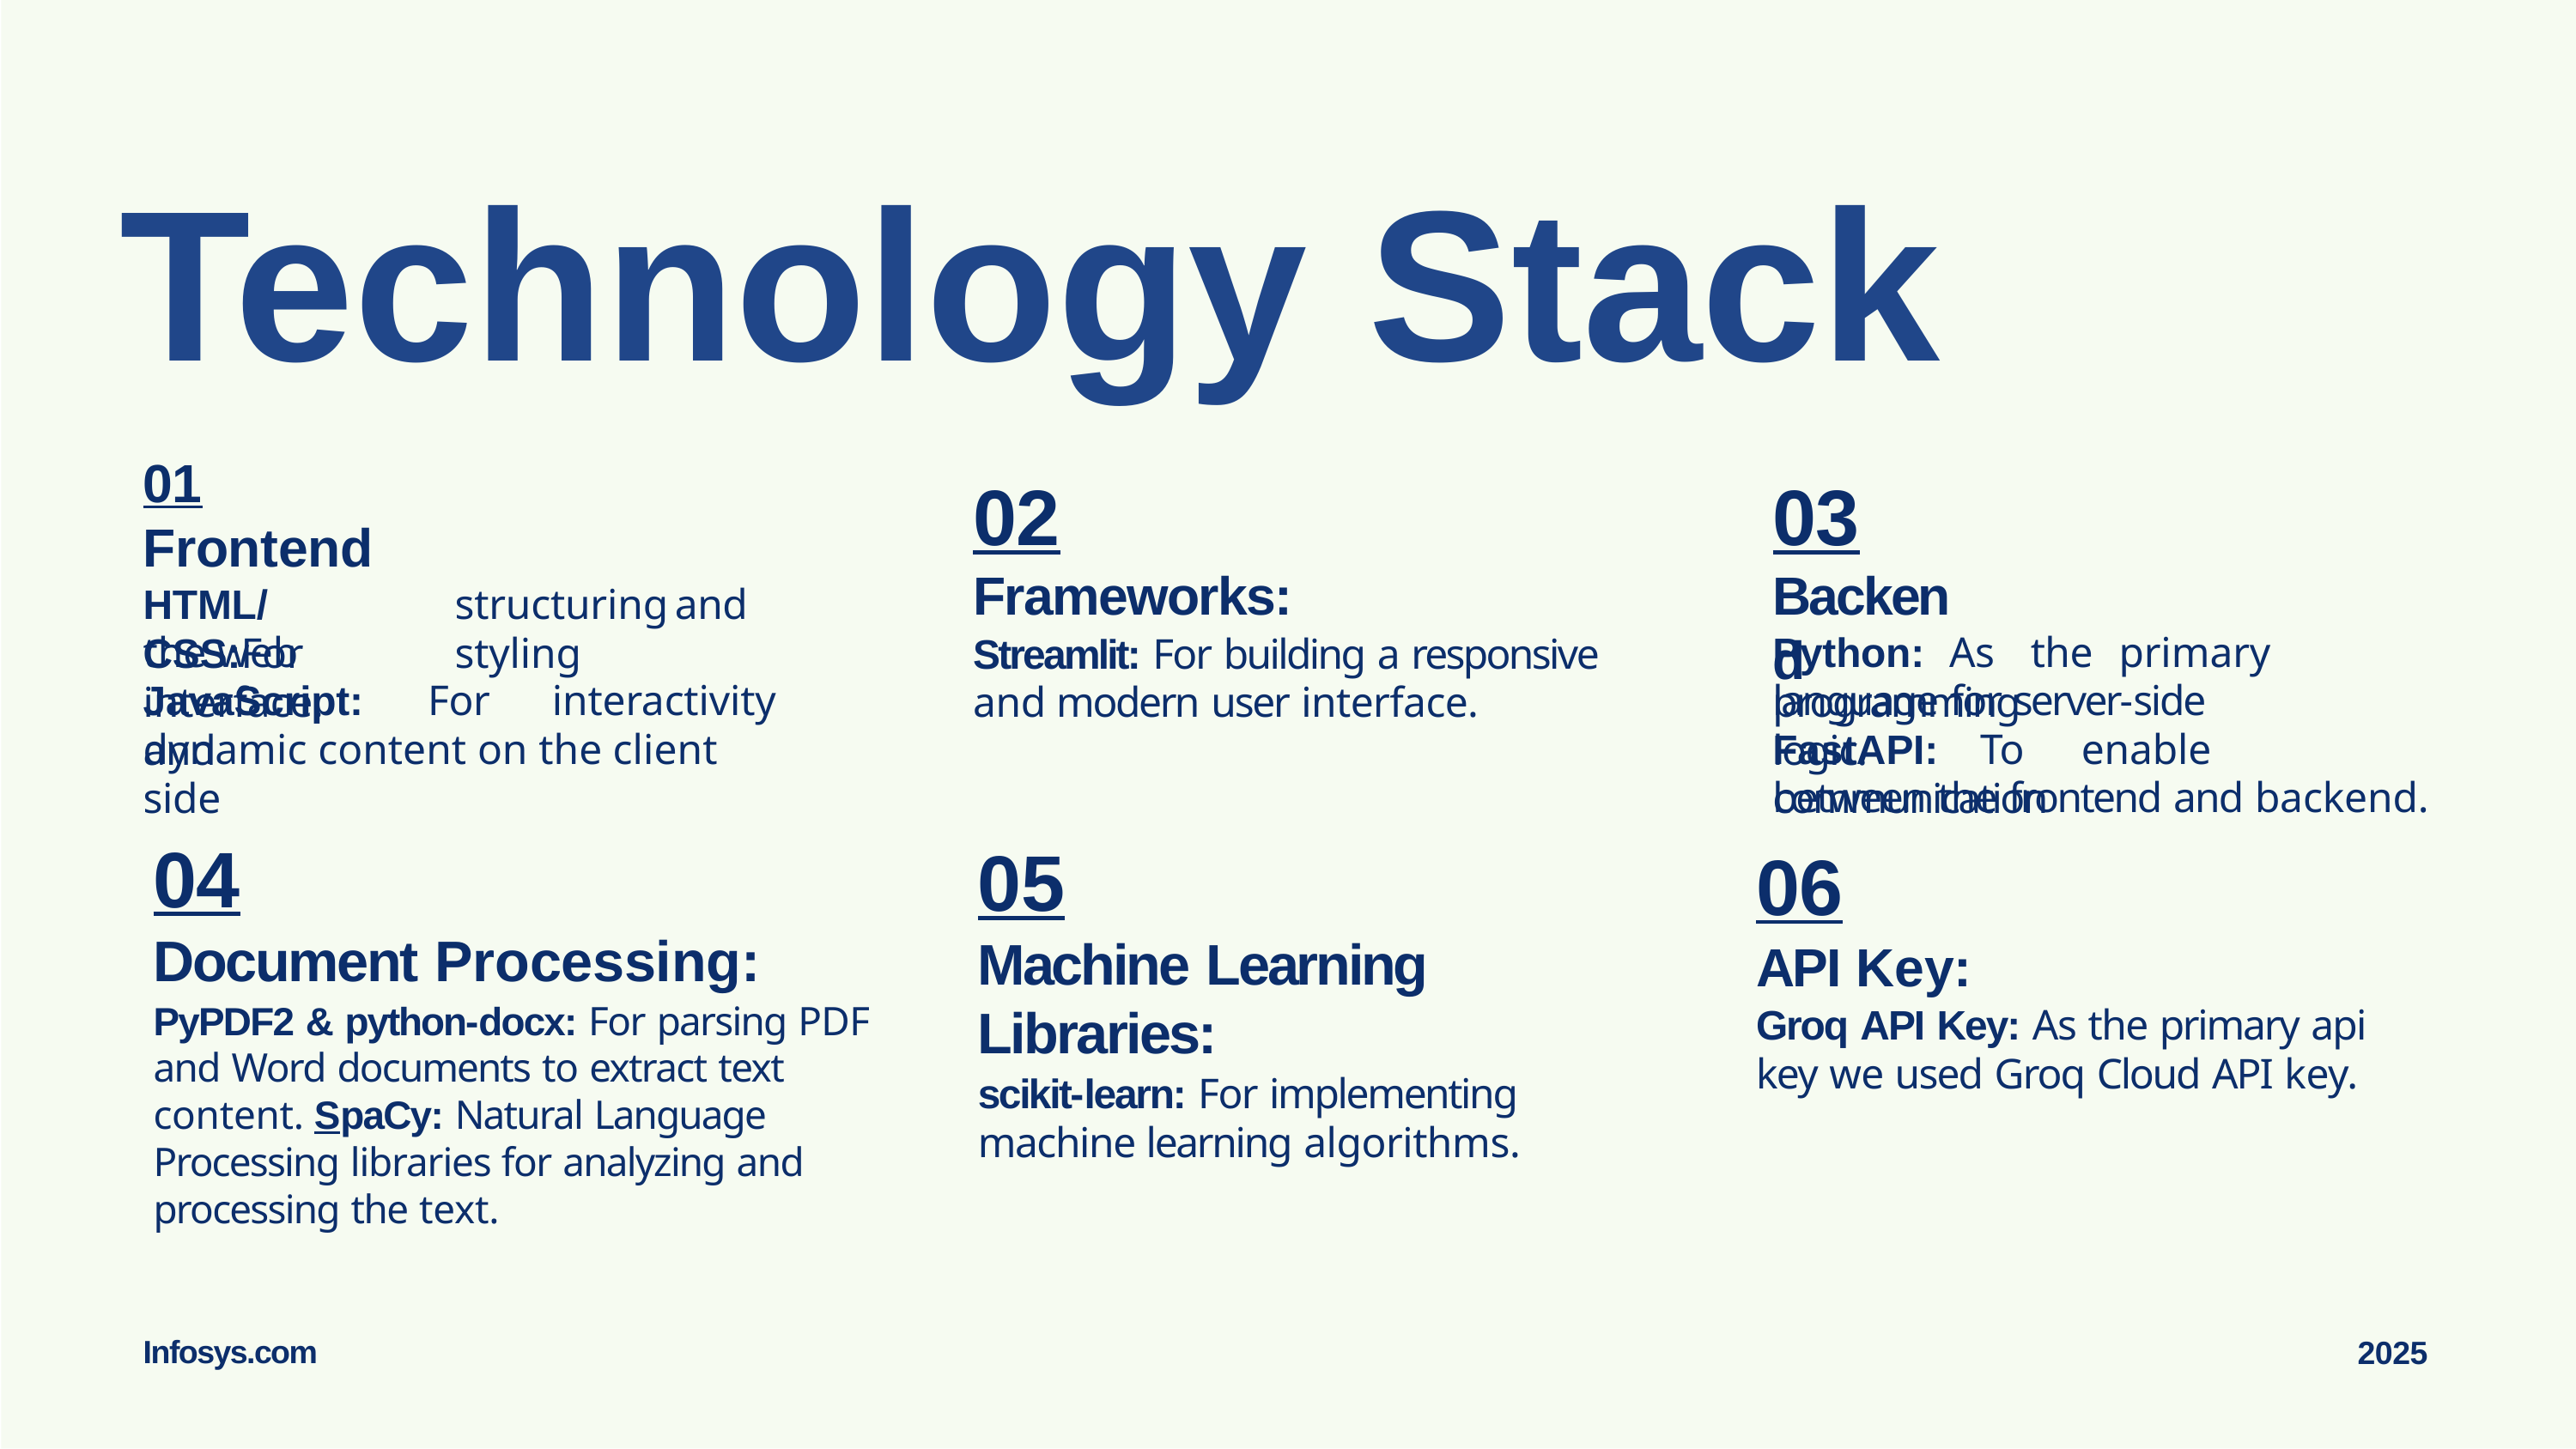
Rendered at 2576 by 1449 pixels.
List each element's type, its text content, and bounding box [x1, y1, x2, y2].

text_box JavaScript: For interactivity and [141, 673, 887, 773]
text_box language for server-side logic. [1771, 673, 2256, 721]
slide_number 2025 [2355, 1339, 2430, 1449]
text_box FastAPI: To enable communication [1771, 721, 2497, 822]
text_box 05 Machine Learning Libraries: scikit-learn: For implementing machine learning algorithms. [975, 831, 1669, 1166]
text_box structuring and styling [453, 576, 887, 673]
text_box 02 Frameworks: Streamlit: For building a responsive and modern user interface. [971, 464, 1625, 726]
text_box 03 Backend [1771, 464, 1980, 624]
text_box the web interface. [141, 624, 466, 673]
text_box 04 Document Processing: PyPDF2 & python-docx: For parsing PDF and Word documents to extract text content. SpaCy: Natural Language Processing libraries for analyzing and processing the text. [151, 827, 908, 1232]
footer Infosys.com [141, 1337, 319, 1449]
text_box dynamic content on the client side [141, 721, 758, 822]
text_box 01 Frontend HTML/CSS:For [141, 446, 428, 624]
text_box Python: As the primary programming [1771, 624, 2497, 721]
text_box between the frontend and backend. 06 API Key: Groq API Key: As the primary api key we used Groq Cloud API key. [1753, 761, 2441, 1097]
text_box [1, 0, 2576, 1449]
title Technology Stack [118, 144, 2343, 404]
